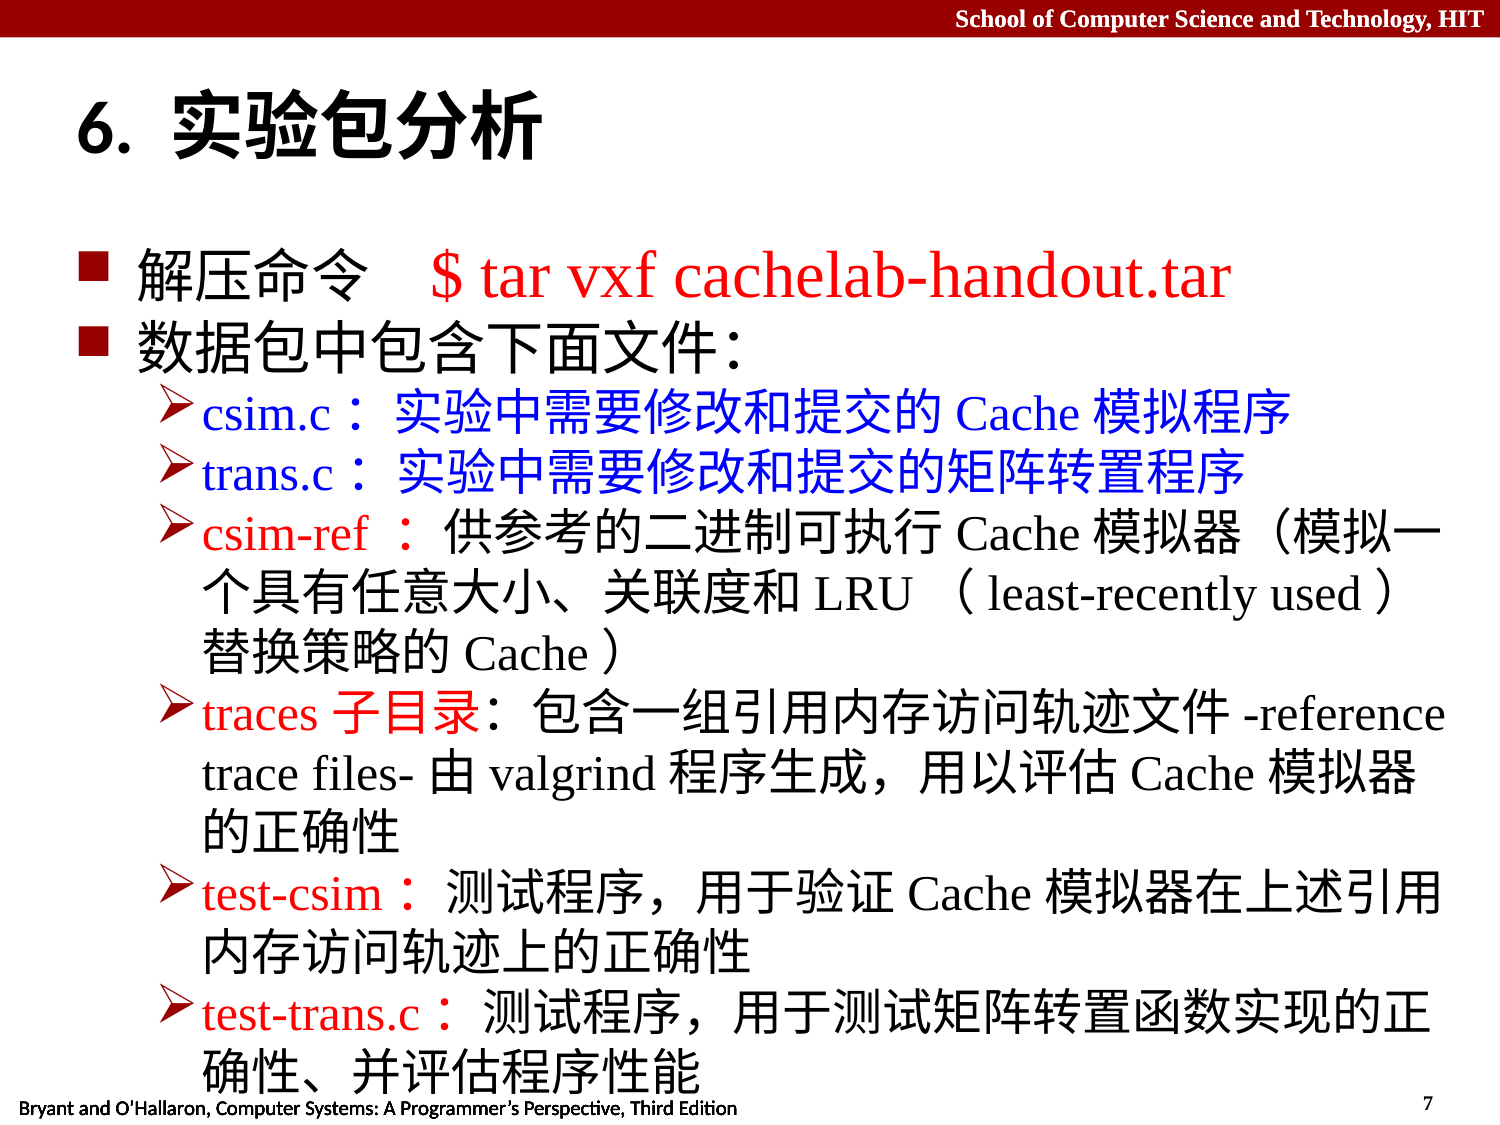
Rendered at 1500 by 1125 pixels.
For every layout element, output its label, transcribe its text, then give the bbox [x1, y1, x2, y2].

list 解压命令 $ tar vxf cachelab-handout.tar 数据包中包含下面文件： csim.c：实验中需要修改和提交的Cache模拟程序 trans.c：实验中需要修改和提交的矩阵转置程序 csim-ref ：供参考的二进制可执行Cache模拟器（模拟一个具有任意大小、关联度和LRU（least-recently used）替换策略的Cache） traces子目录：包含一组引用内存访问轨迹文件-reference trace files-由valgrind程序生成，用以评估Cache模拟器的正确性 test-csim：测试程序，用于验证Cache模拟器在上述引用内存访问轨迹上的正确性 test-trans.c：测试程序，用于测试矩阵转置函数实现的正确性、并评估程序性能 [64, 223, 1476, 1088]
title 6. 实验包分析 [61, 60, 1488, 187]
